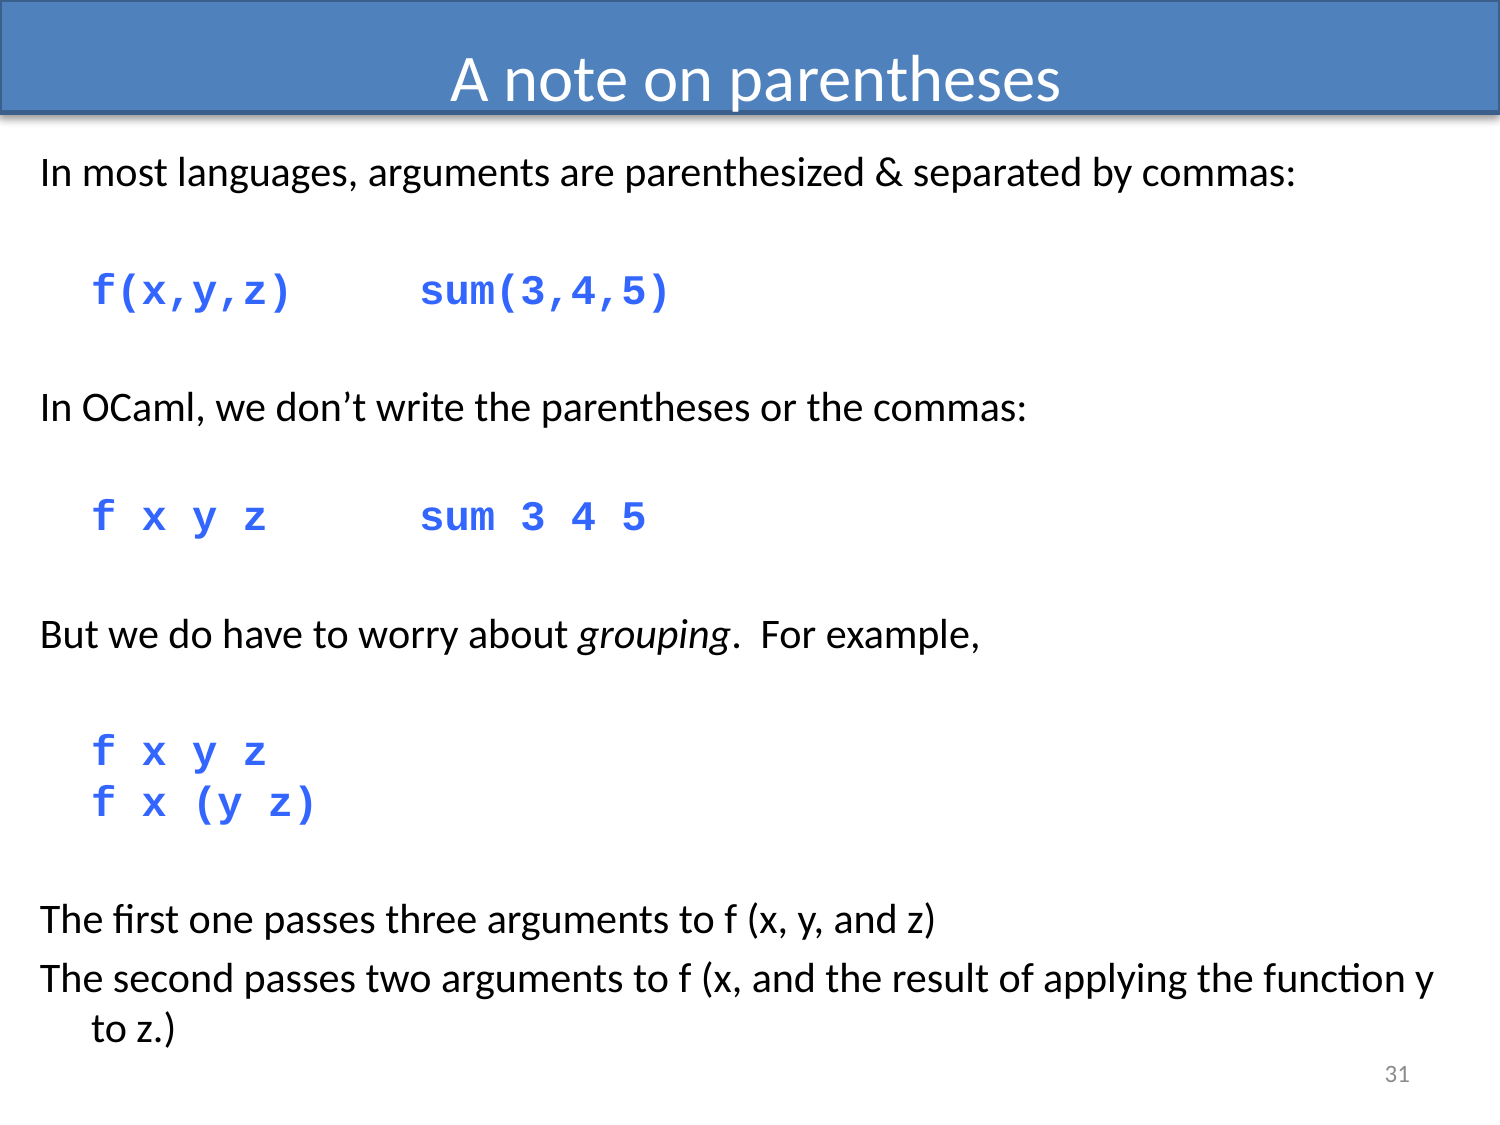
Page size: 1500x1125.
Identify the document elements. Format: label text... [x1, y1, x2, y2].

slide_number 31 [1074, 1063, 1425, 1103]
title A note on parentheses [81, 0, 1432, 137]
list In most languages, arguments are parenthesized & separated by commas: f(x,y,z) sum(3,4,5) In OCaml, we don’t write the parentheses or the commas: f x y z sum 3 4 5 But we do have to worry about grouping. For example, f x y z f x (y z) The first one passes three arguments to f (x, y, and z) The second passes two arguments to f (x, and the result of applying the function y to z.) [24, 137, 1475, 1063]
